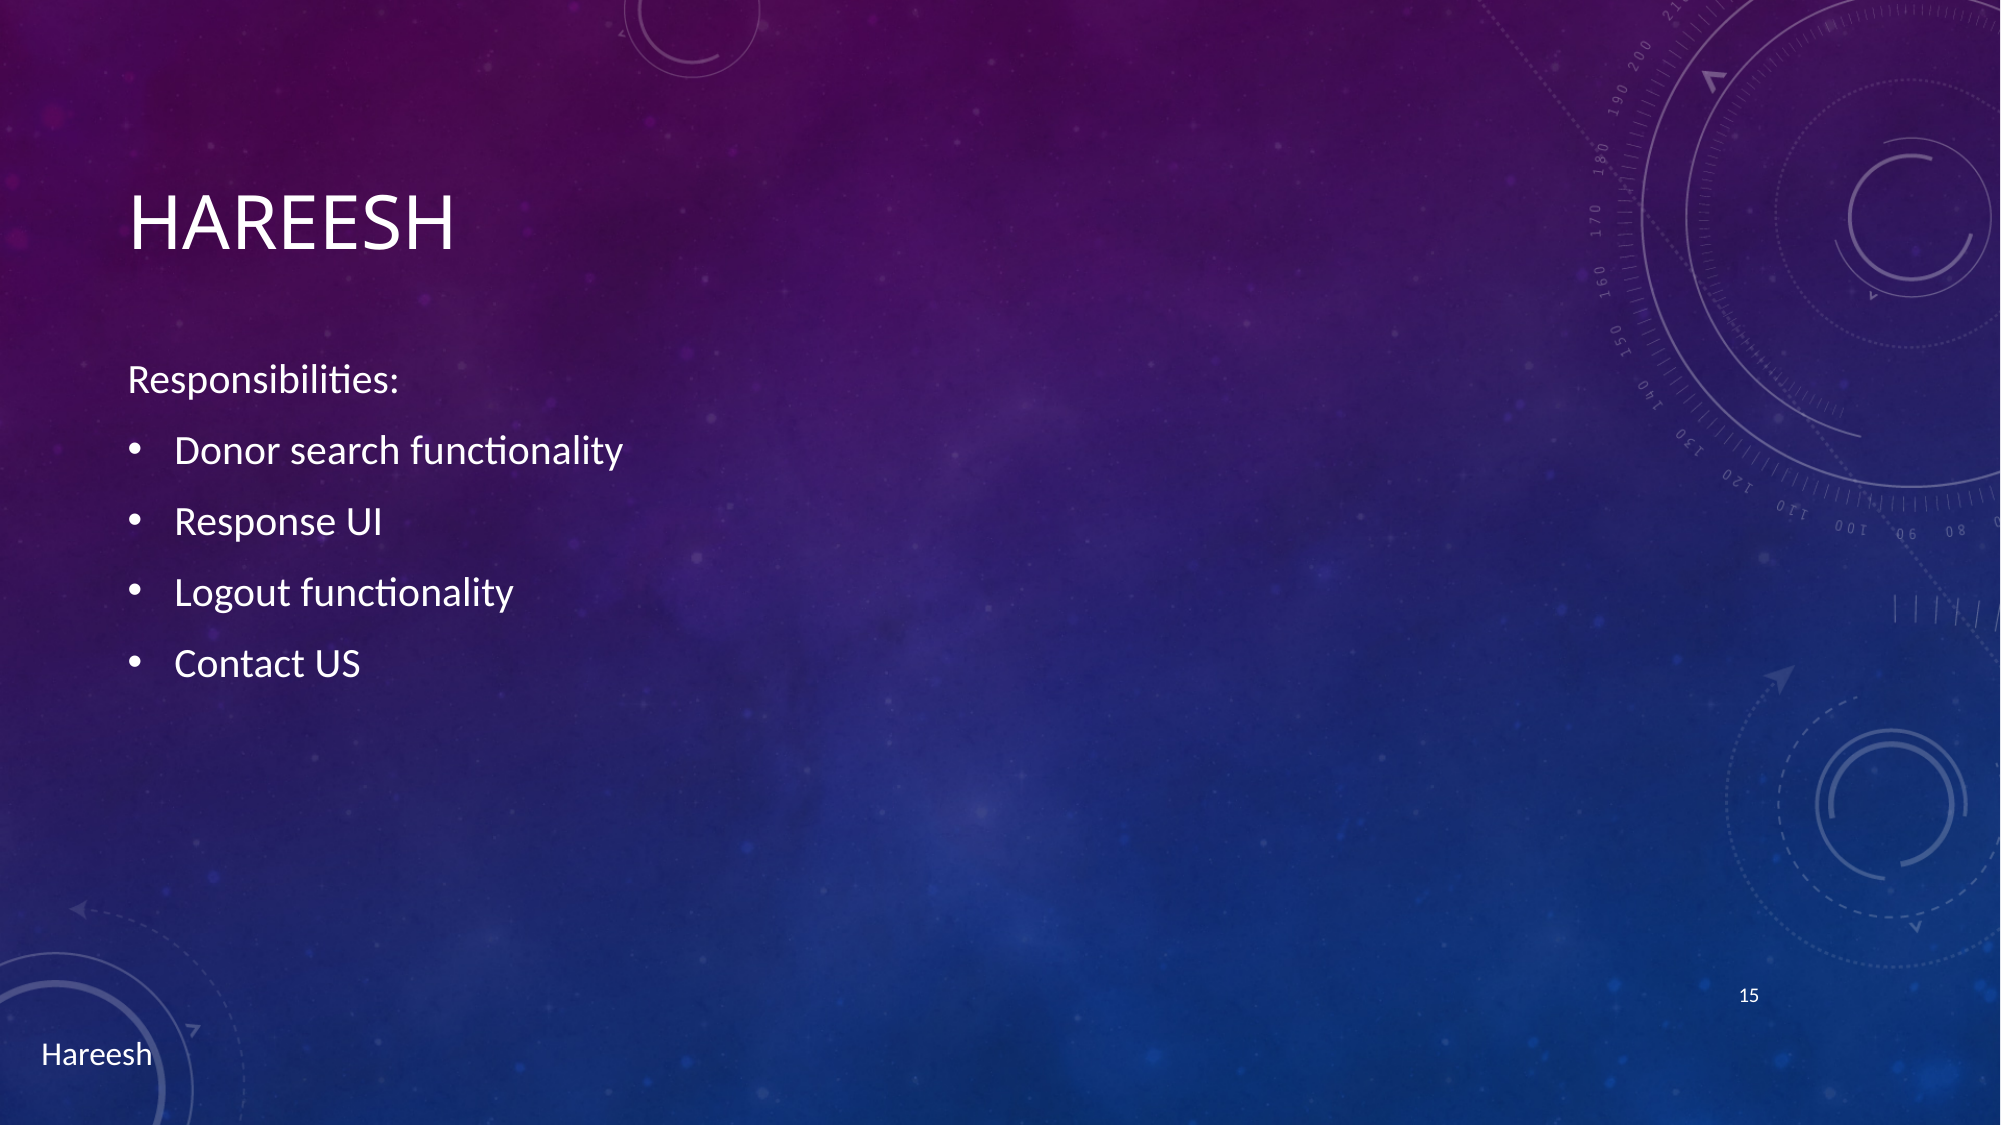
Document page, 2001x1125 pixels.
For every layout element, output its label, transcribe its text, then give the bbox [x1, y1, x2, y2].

picture [0, 0, 2001, 1125]
list Responsibilities: Donor search functionality Response UI Logout functionality Contact US [112, 219, 1775, 818]
title Hareesh [112, 99, 1775, 219]
text_box Hareesh [26, 1024, 168, 1080]
slide_number 15 [1684, 963, 1775, 1025]
